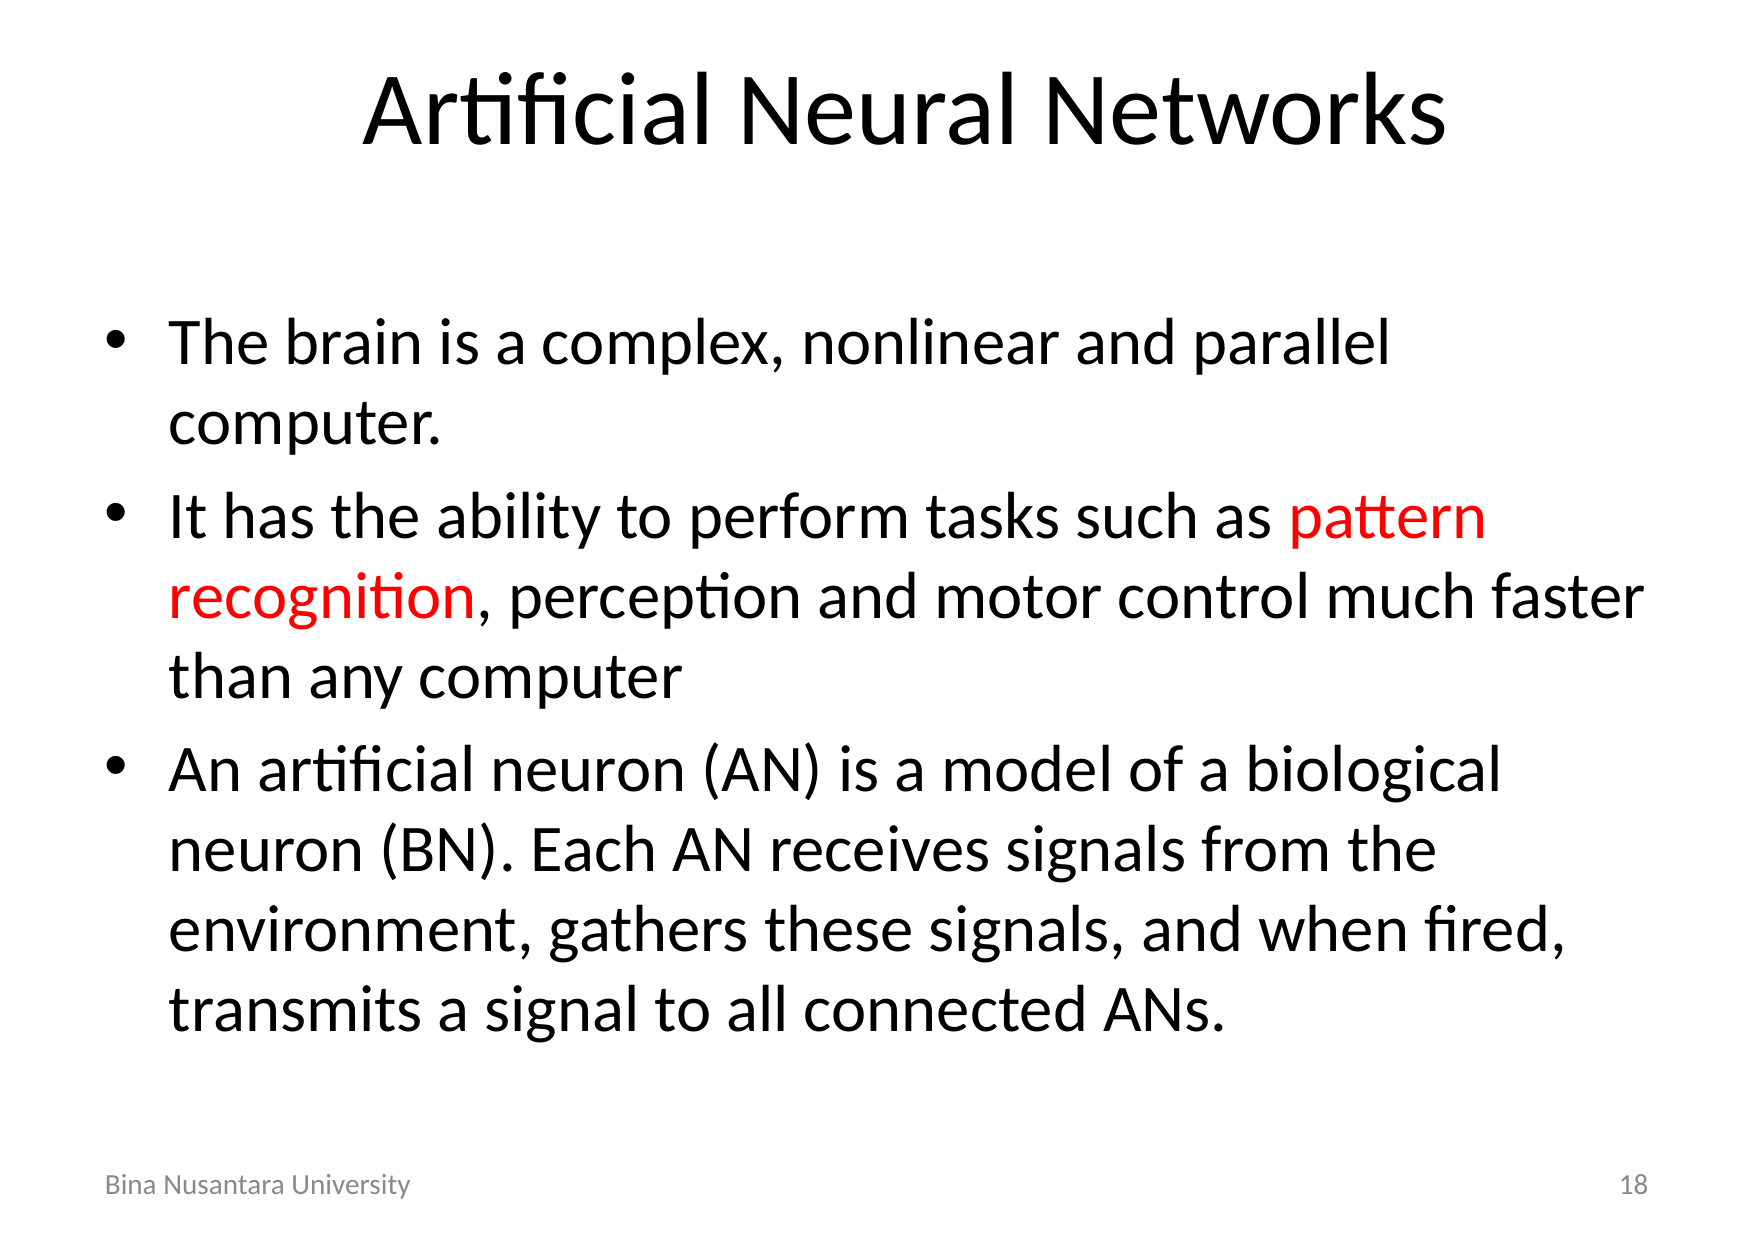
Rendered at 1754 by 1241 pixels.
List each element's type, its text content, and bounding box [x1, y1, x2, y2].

slide_number 18 [1256, 1149, 1666, 1216]
title Artificial Neural Networks [116, 0, 1696, 207]
slide_number Bina Nusantara University [87, 1149, 497, 1216]
list The brain is a complex, nonlinear and parallel computer. It has the ability to perform tasks such as pattern recognition, perception and motor control much faster than any computer An artificial neuron (AN) is a model of a biological neuron (BN). Each AN receives signals from the environment, gathers these signals, and when fired, transmits a signal to all connected ANs. [87, 289, 1666, 1109]
